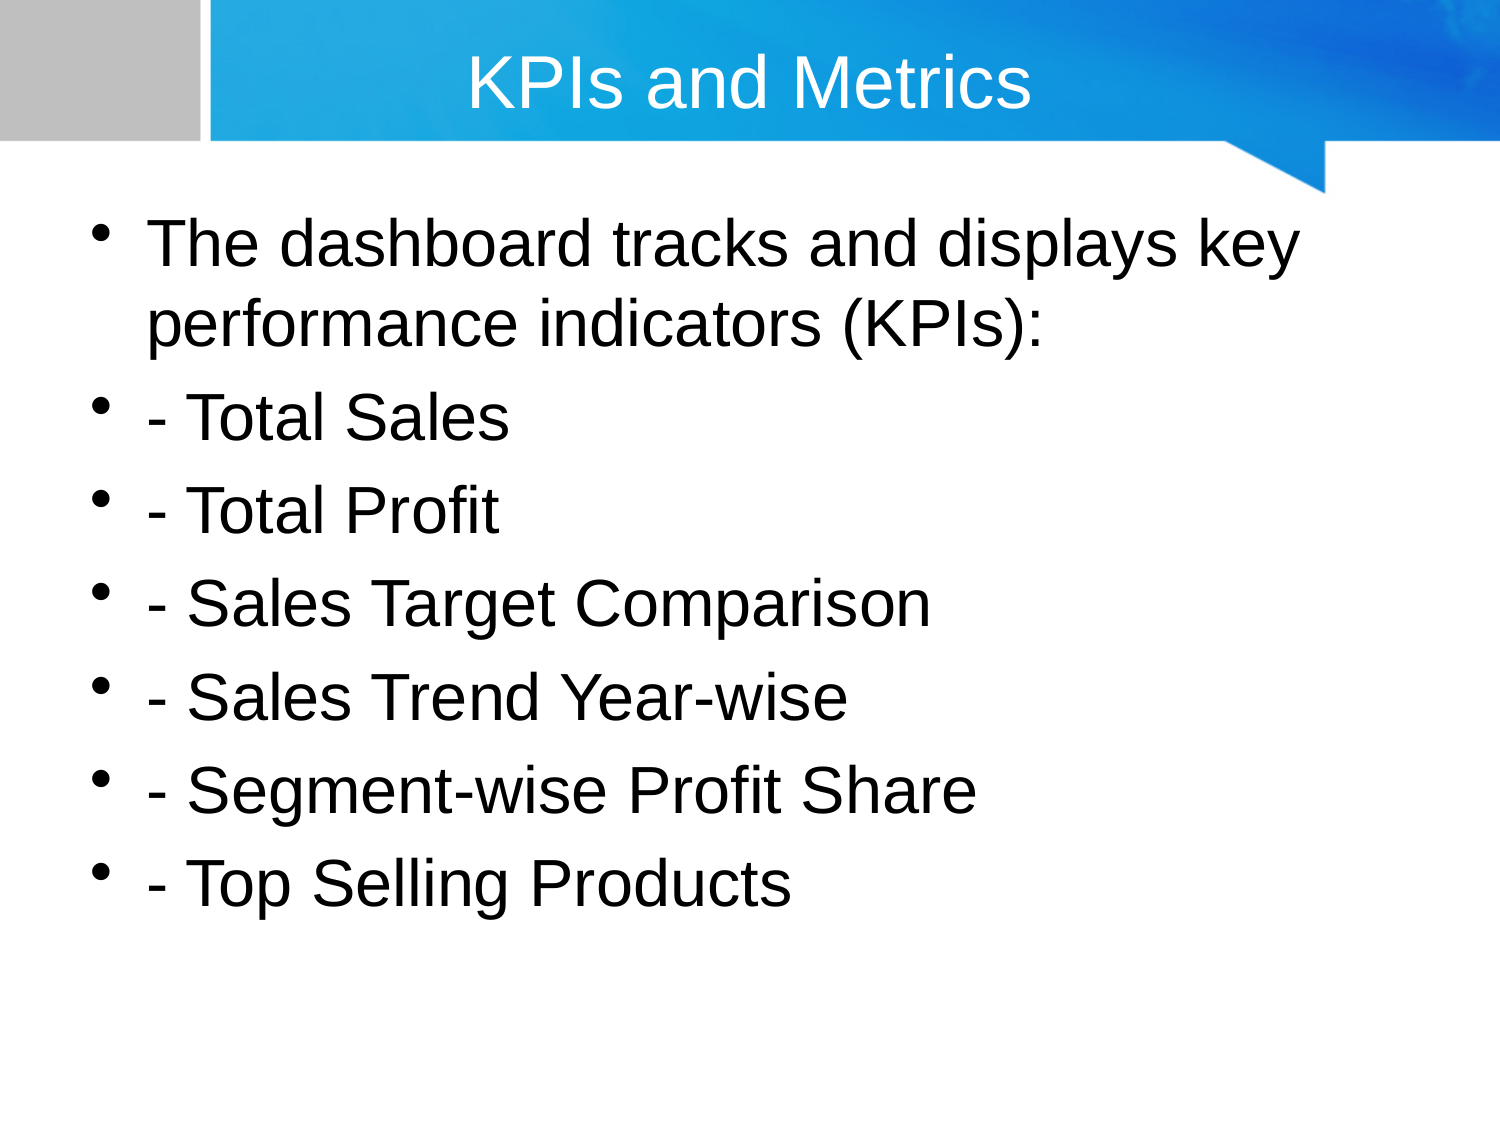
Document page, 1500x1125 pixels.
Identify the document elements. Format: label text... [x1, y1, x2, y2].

picture [0, 0, 1500, 1125]
title KPIs and Metrics [74, 30, 1426, 127]
list The dashboard tracks and displays key performance indicators (KPIs): - Total Sales - Total Profit - Sales Target Comparison - Sales Trend Year-wise - Segment-wise Profit Share - Top Selling Products [74, 192, 1426, 1006]
